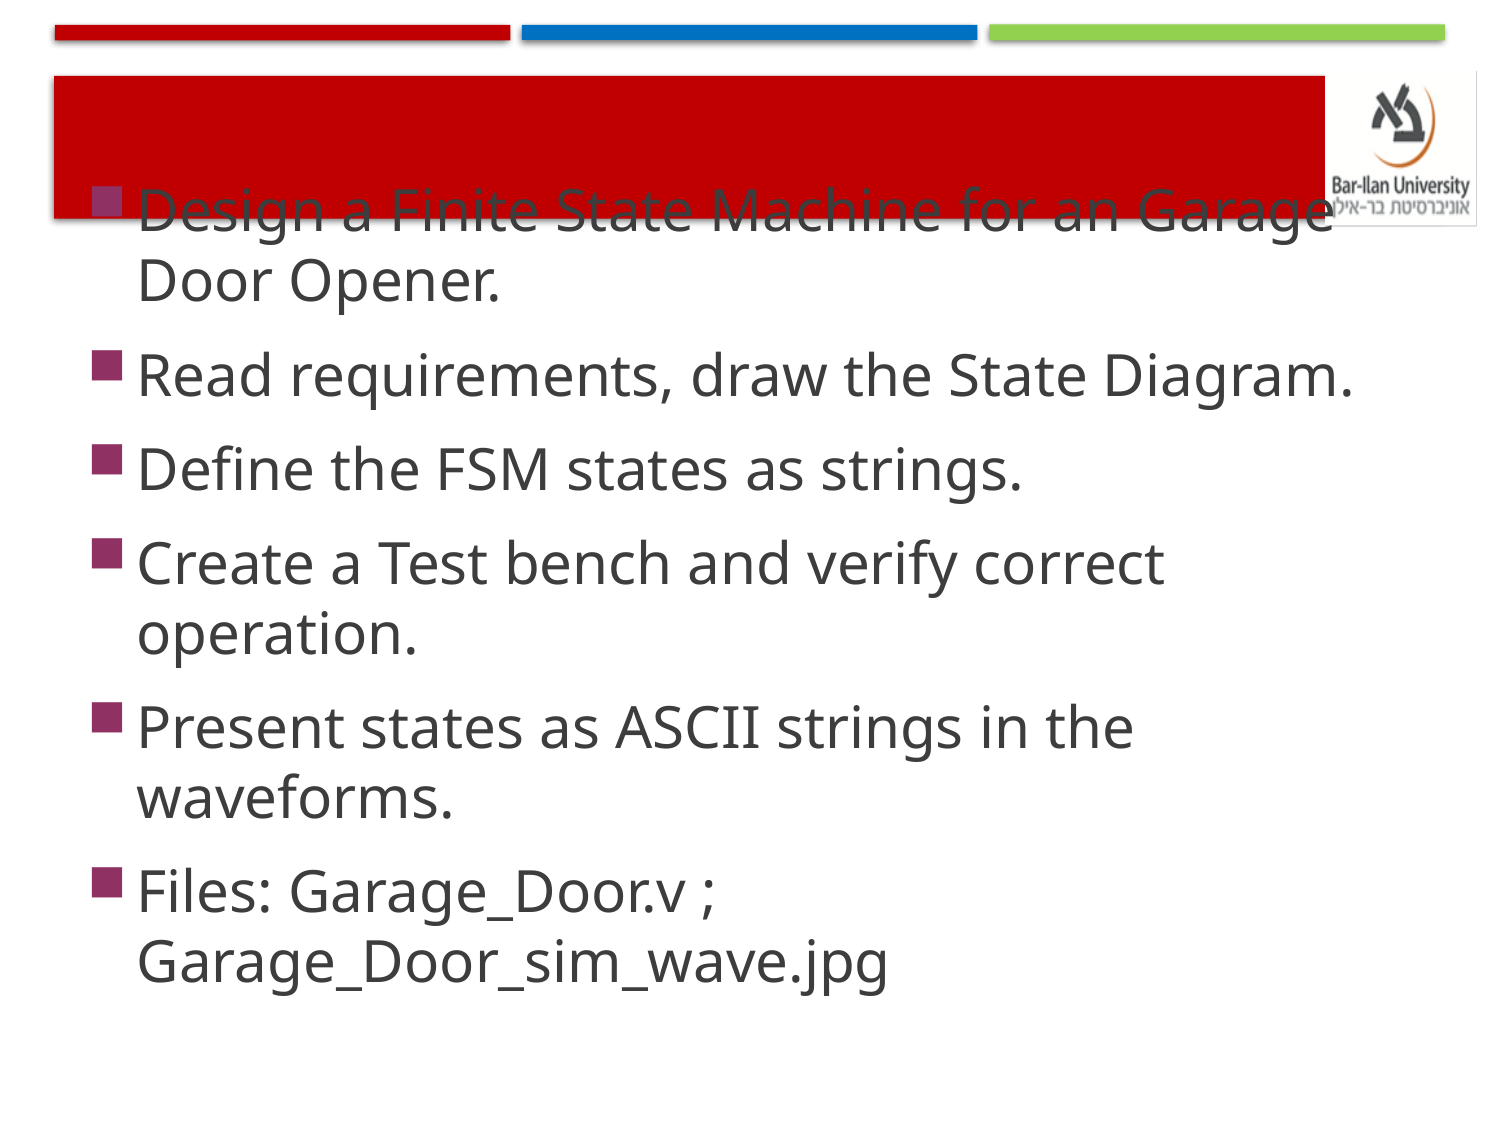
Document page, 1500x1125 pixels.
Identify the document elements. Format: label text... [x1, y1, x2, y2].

list Design a Finite State Machine for an Garage Door Opener. Read requirements, draw the State Diagram. Define the FSM states as strings. Create a Test bench and verify correct operation. Present states as ASCII strings in the waveforms. Files: Garage_Door.v ; Garage_Door_sim_wave.jpg [71, 271, 1429, 962]
picture [1325, 71, 1478, 228]
